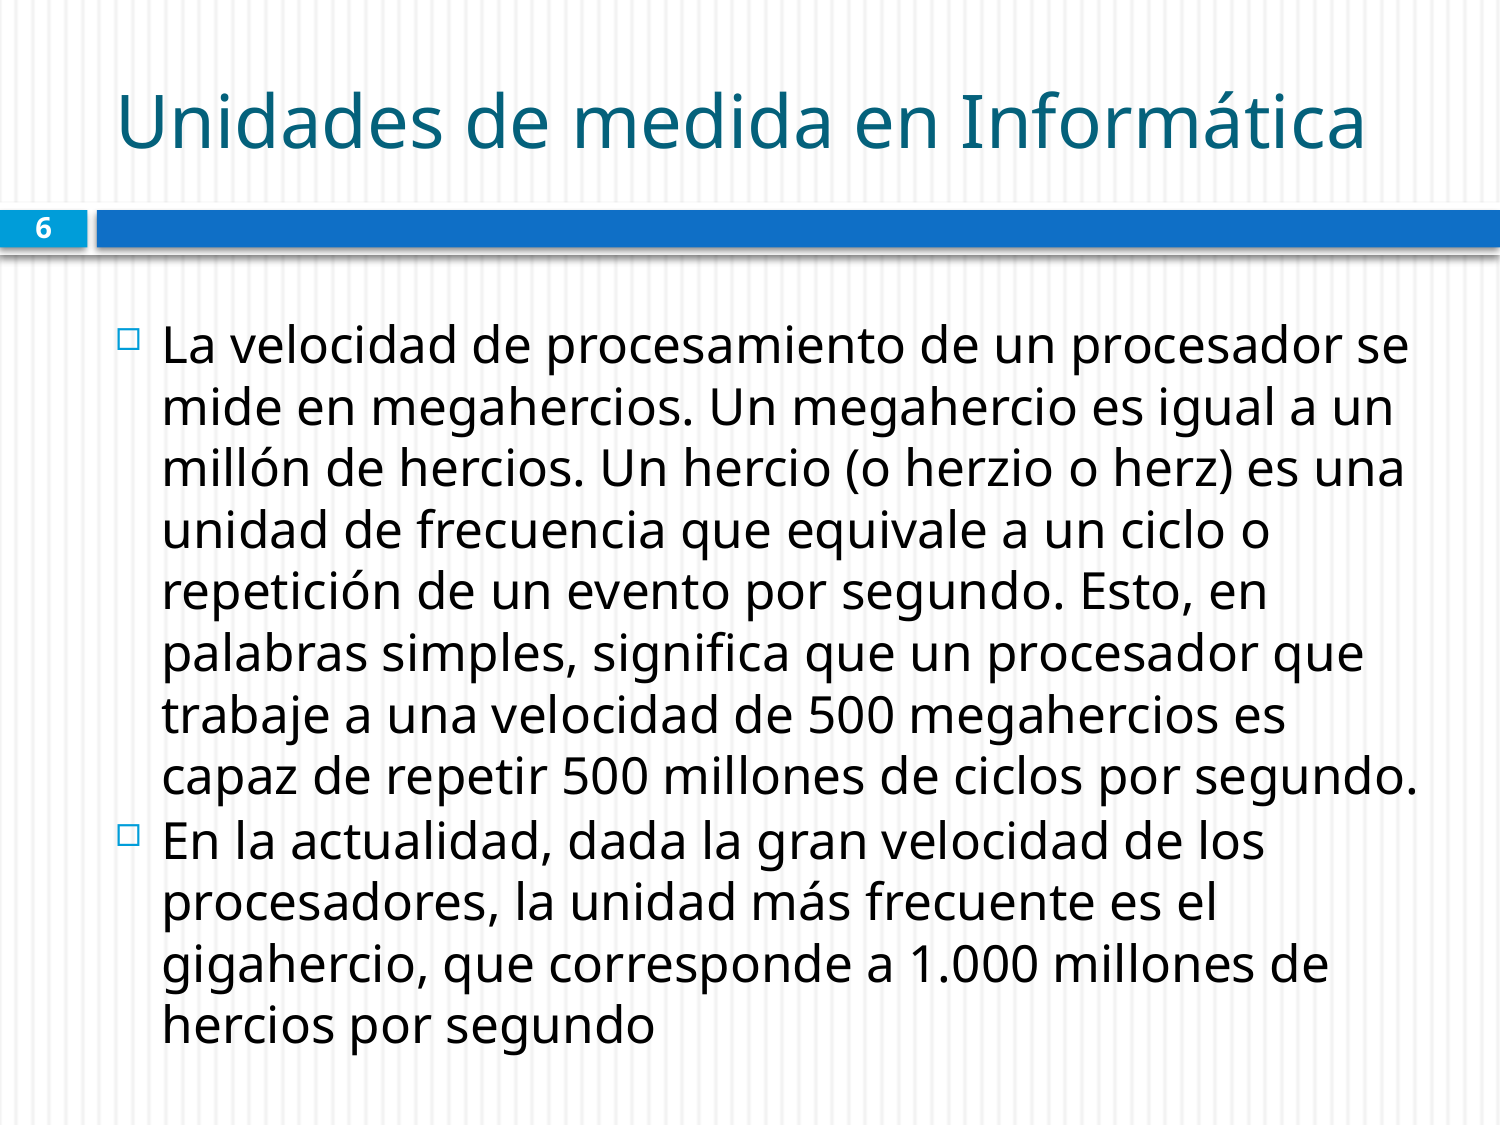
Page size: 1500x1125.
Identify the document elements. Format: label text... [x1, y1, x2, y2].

list La velocidad de procesamiento de un procesador se mide en megahercios. Un megahercio es igual a un millón de hercios. Un hercio (o herzio o herz) es una unidad de frecuencia que equivale a un ciclo o repetición de un evento por segundo. Esto, en palabras simples, significa que un procesador que trabaje a una velocidad de 500 megahercios es capaz de repetir 500 millones de ciclos por segundo. En la actualidad, dada la gran velocidad de los procesadores, la unidad más frecuente es el gigahercio, que corresponde a 1.000 millones de hercios por segundo [100, 262, 1438, 1071]
title Unidades de medida en Informática [100, 37, 1438, 200]
slide_number 6 [0, 208, 88, 249]
